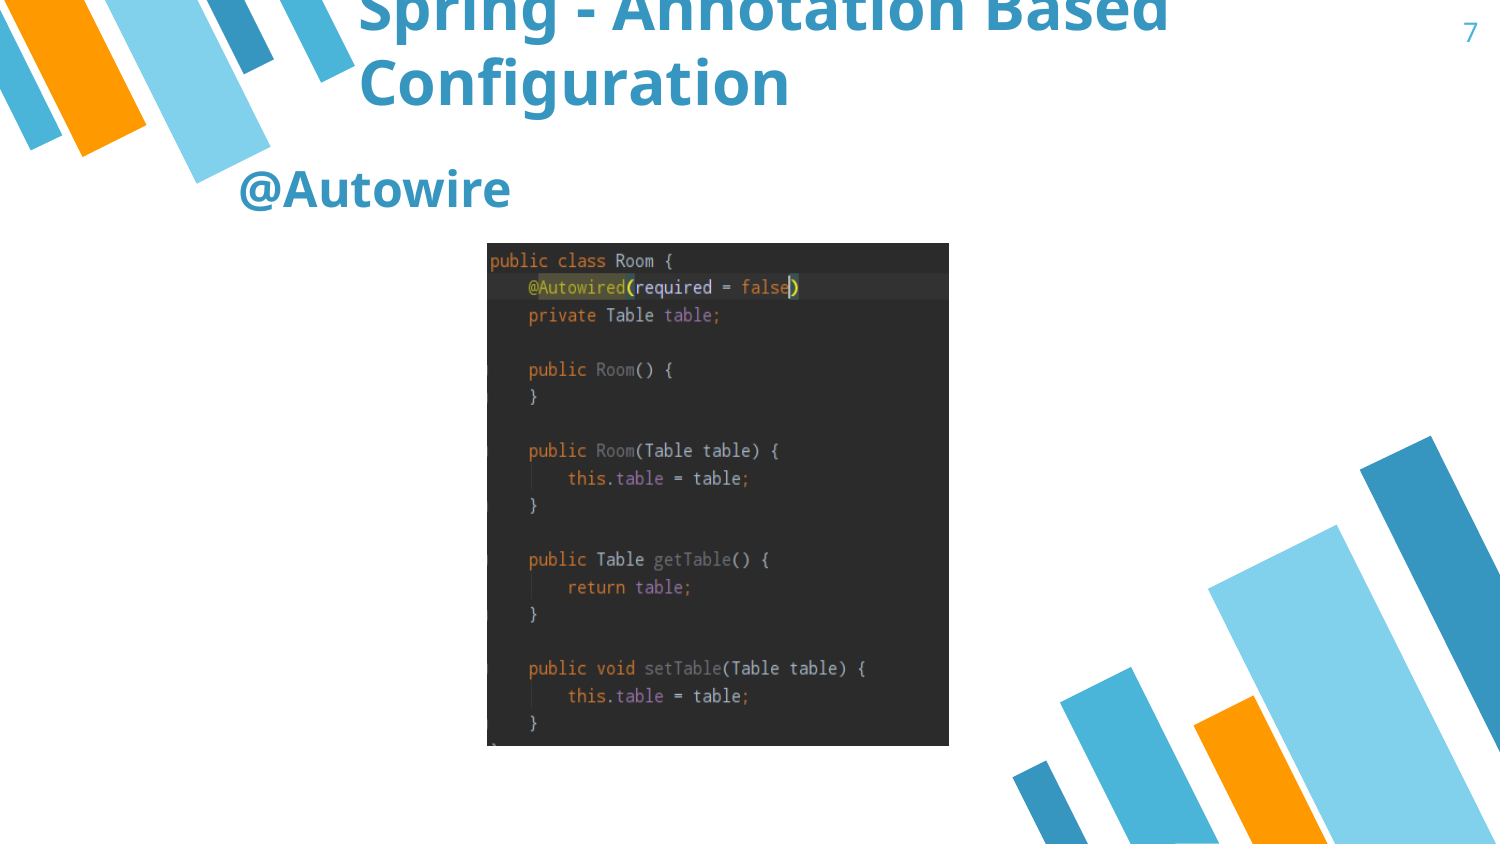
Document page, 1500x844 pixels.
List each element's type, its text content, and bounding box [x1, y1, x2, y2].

text_box Spring - Annotation Based Configuration [343, 20, 1288, 133]
slide_number 7 [1403, 0, 1494, 65]
picture [487, 243, 949, 746]
text_box @Autowire [223, 120, 1169, 233]
